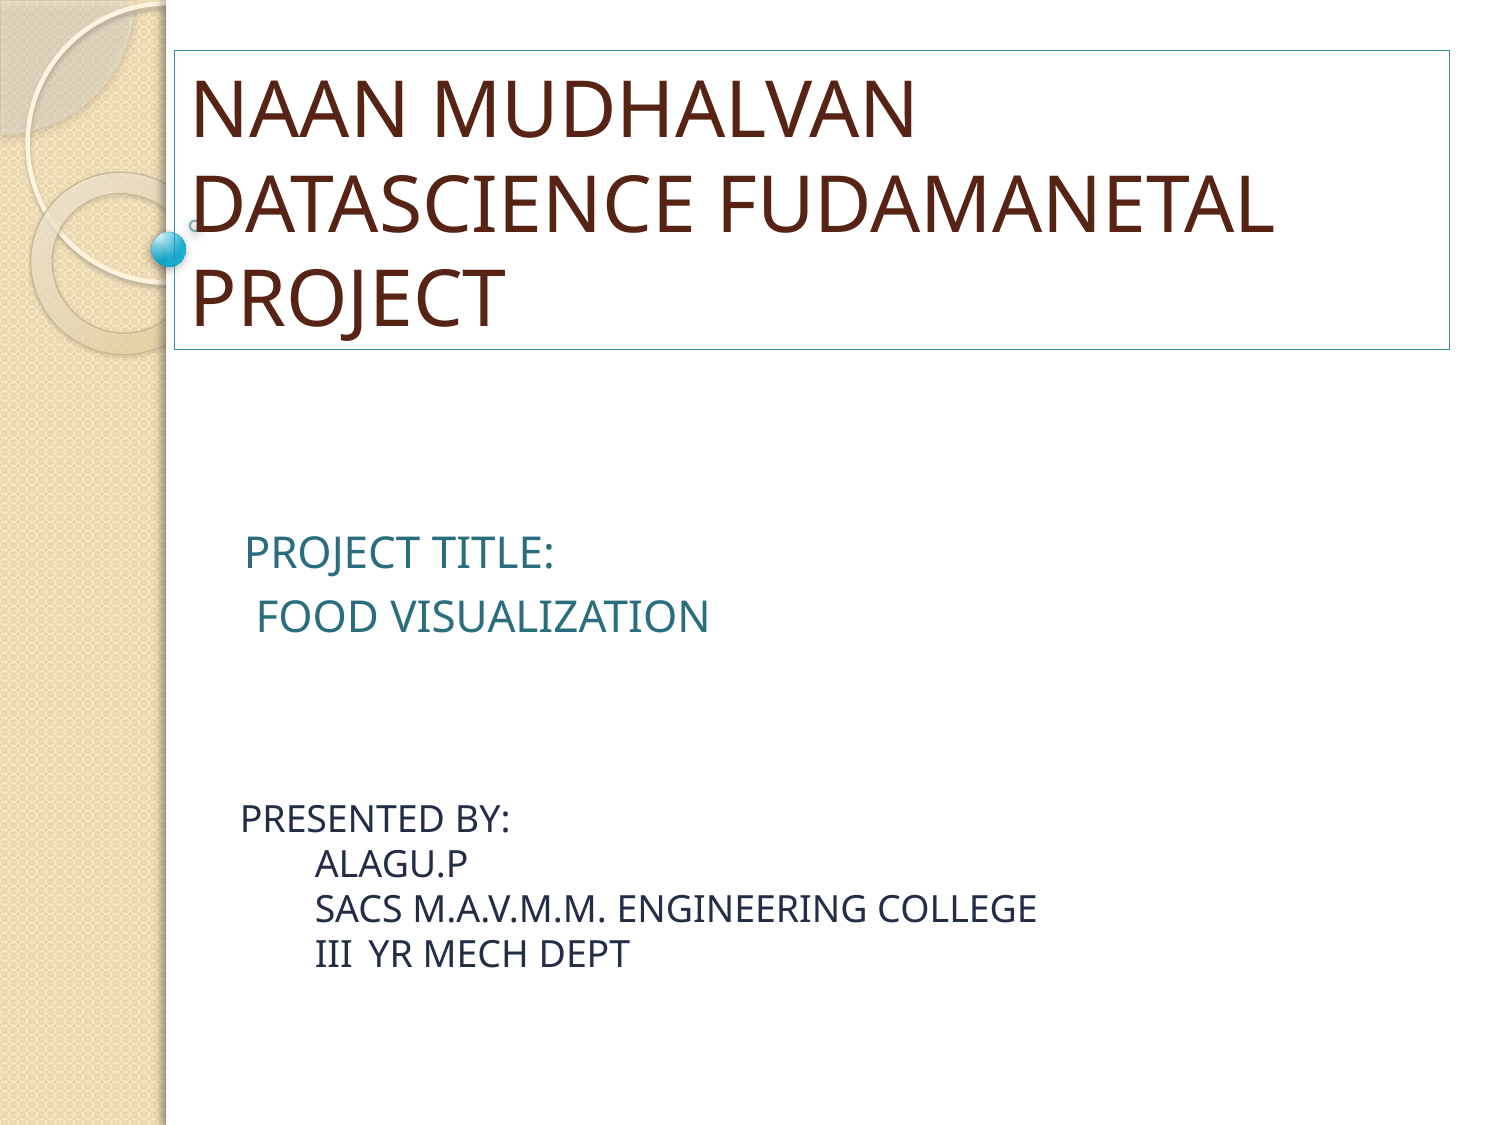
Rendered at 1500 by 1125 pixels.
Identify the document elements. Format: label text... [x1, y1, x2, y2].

text_box PRESENTED BY: ALAGU.P SACS M.A.V.M.M. ENGINEERING COLLEGE III YR MECH DEPT [224, 787, 1125, 983]
title NAAN MUDHALVAN DATASCIENCE FUDAMANETAL PROJECT [174, 50, 1450, 350]
subtitle PROJECT TITLE: FOOD VISUALIZATION [225, 525, 1275, 650]
